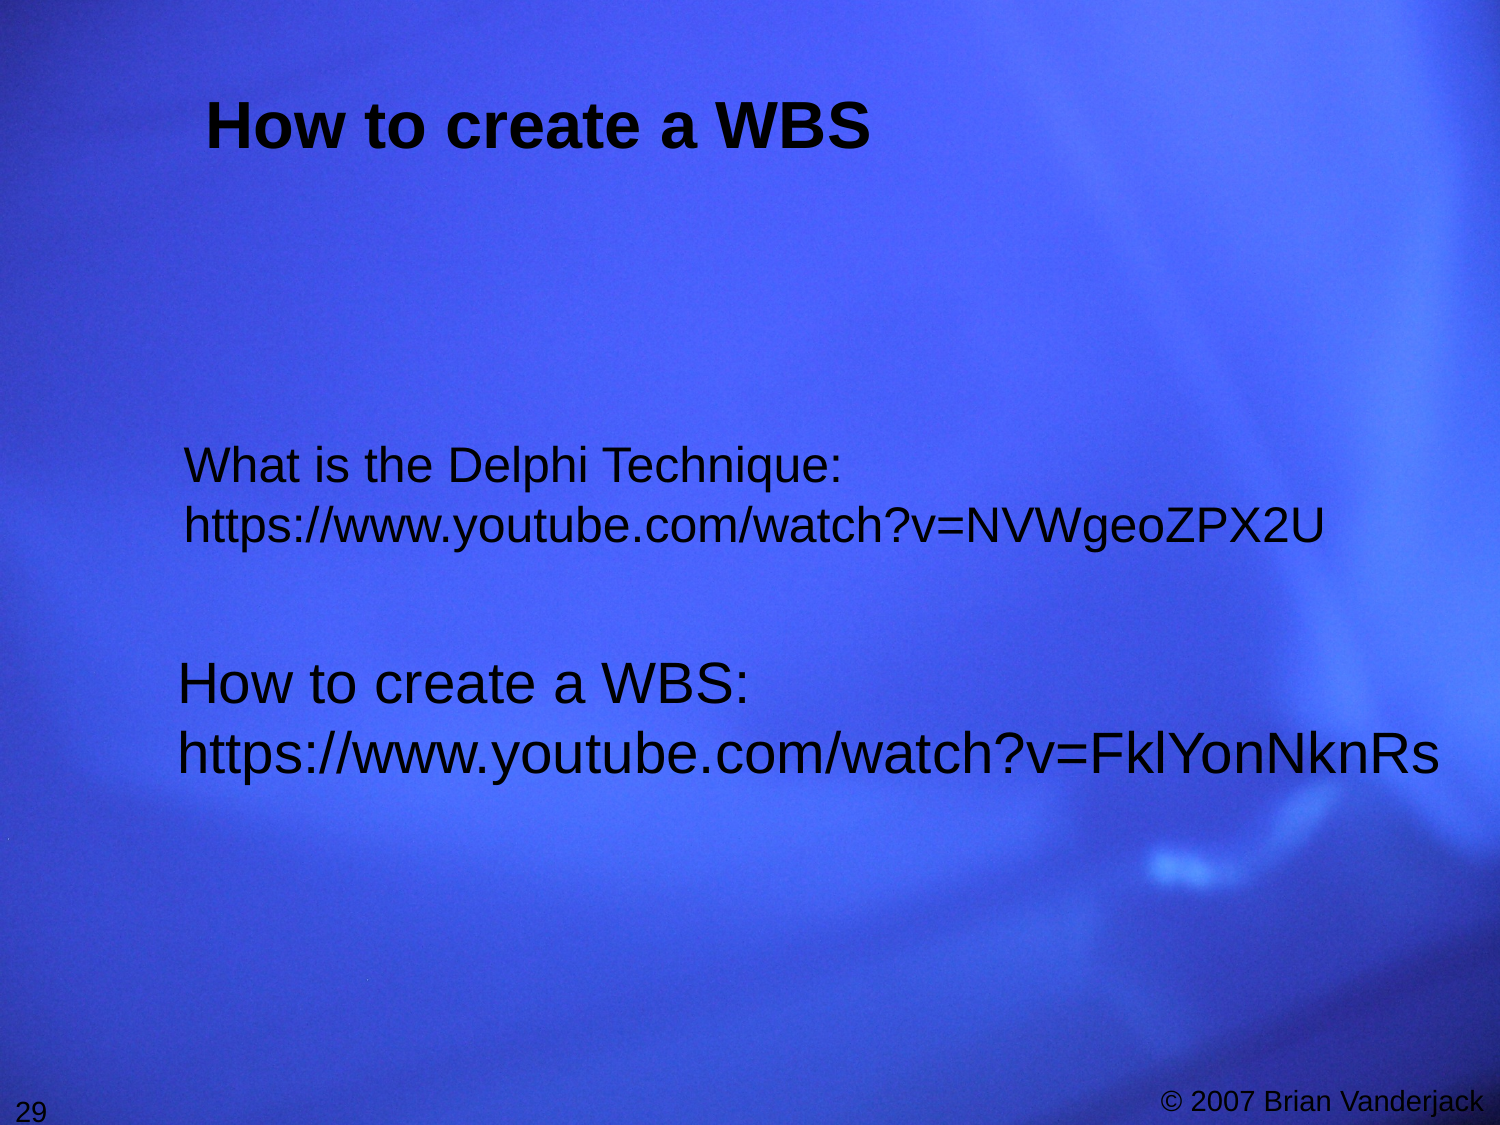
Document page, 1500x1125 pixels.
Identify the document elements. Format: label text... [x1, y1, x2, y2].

picture [0, 0, 1500, 1125]
text_box How to create a WBS [190, 74, 888, 170]
slide_number 29 [0, 1085, 63, 1125]
text_box What is the Delphi Technique: https://www.youtube.com/watch?v=NVWgeoZPX2U [168, 424, 1342, 560]
text_box How to create a WBS: https://www.youtube.com/watch?v=FklYonNknRs [162, 637, 1458, 863]
